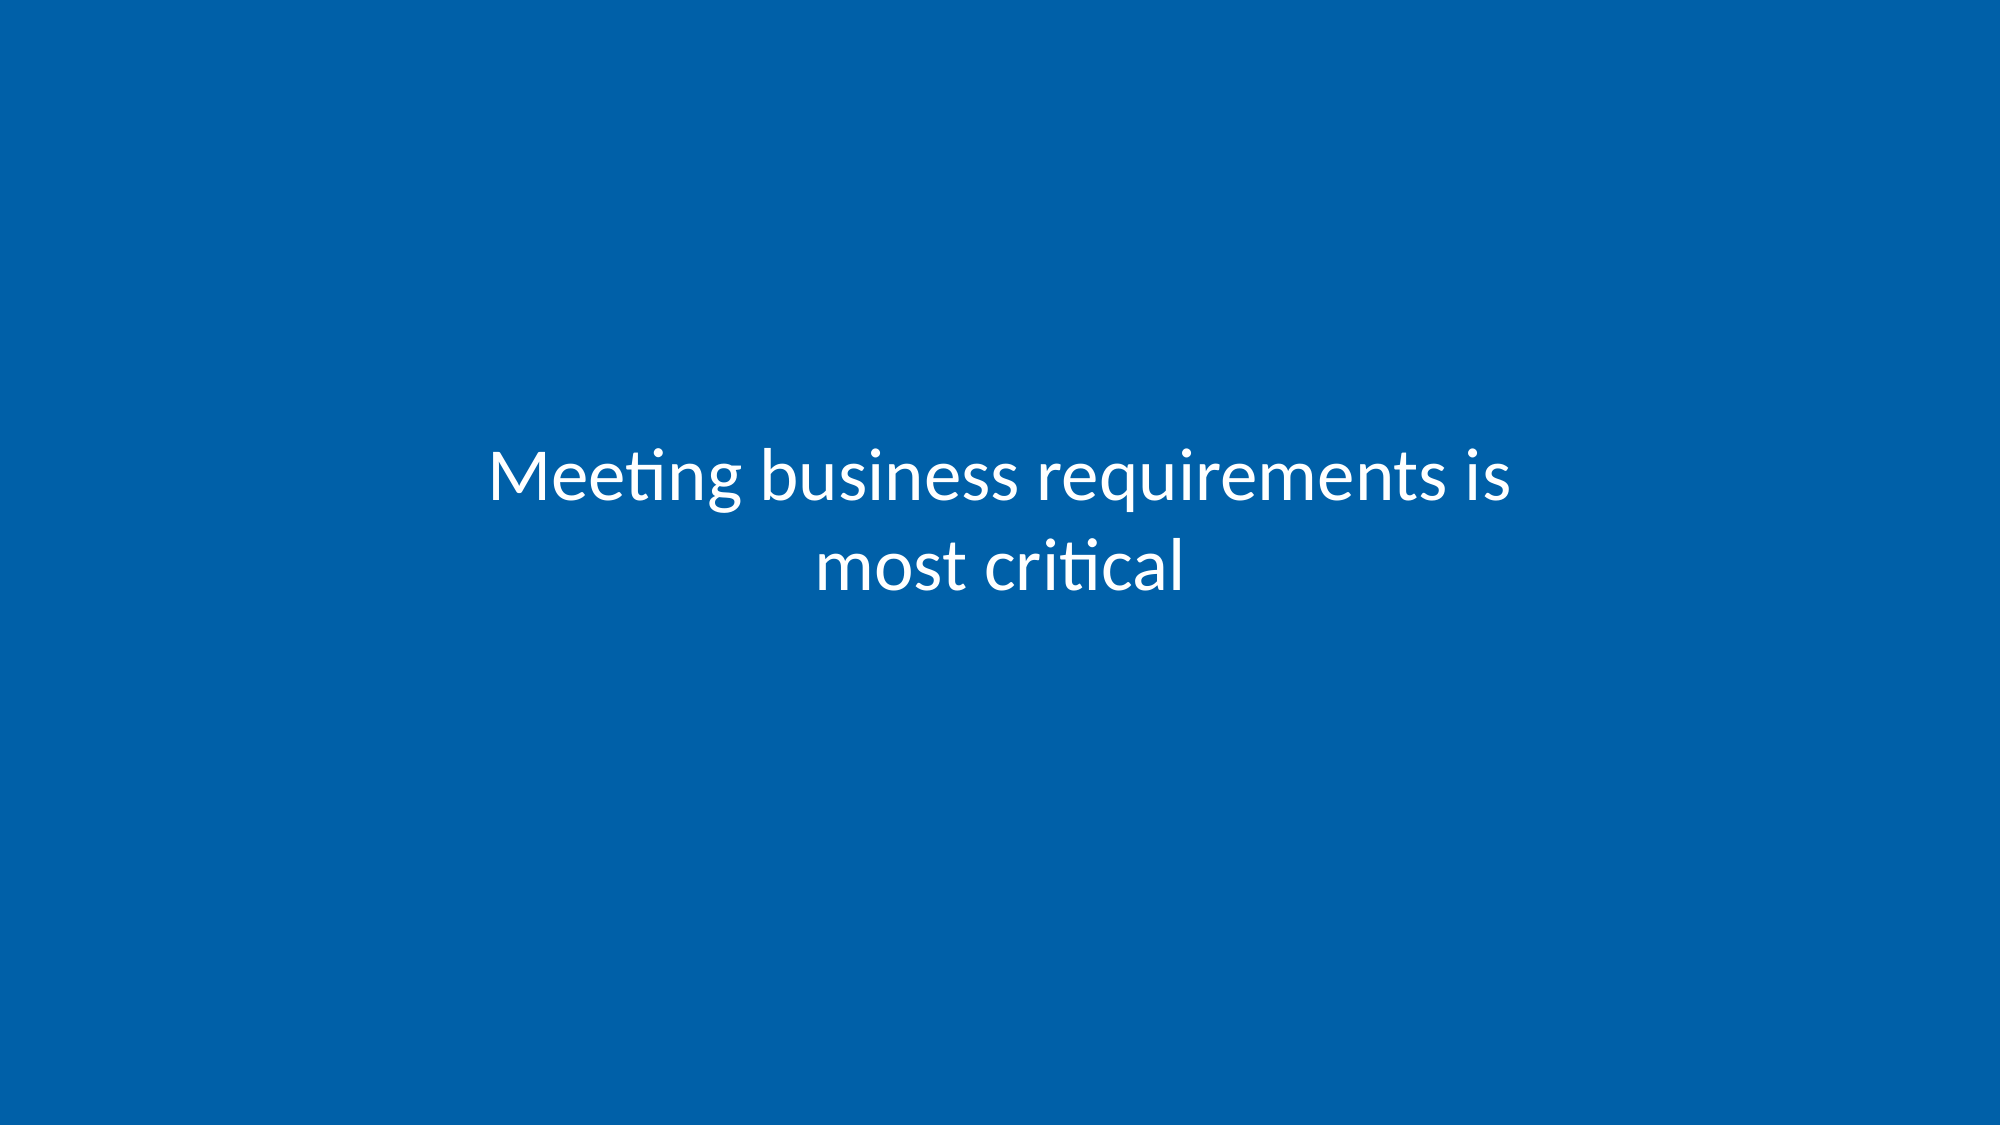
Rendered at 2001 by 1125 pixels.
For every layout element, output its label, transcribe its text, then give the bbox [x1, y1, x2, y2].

text_box Meeting business requirements is most critical [407, 418, 1593, 704]
